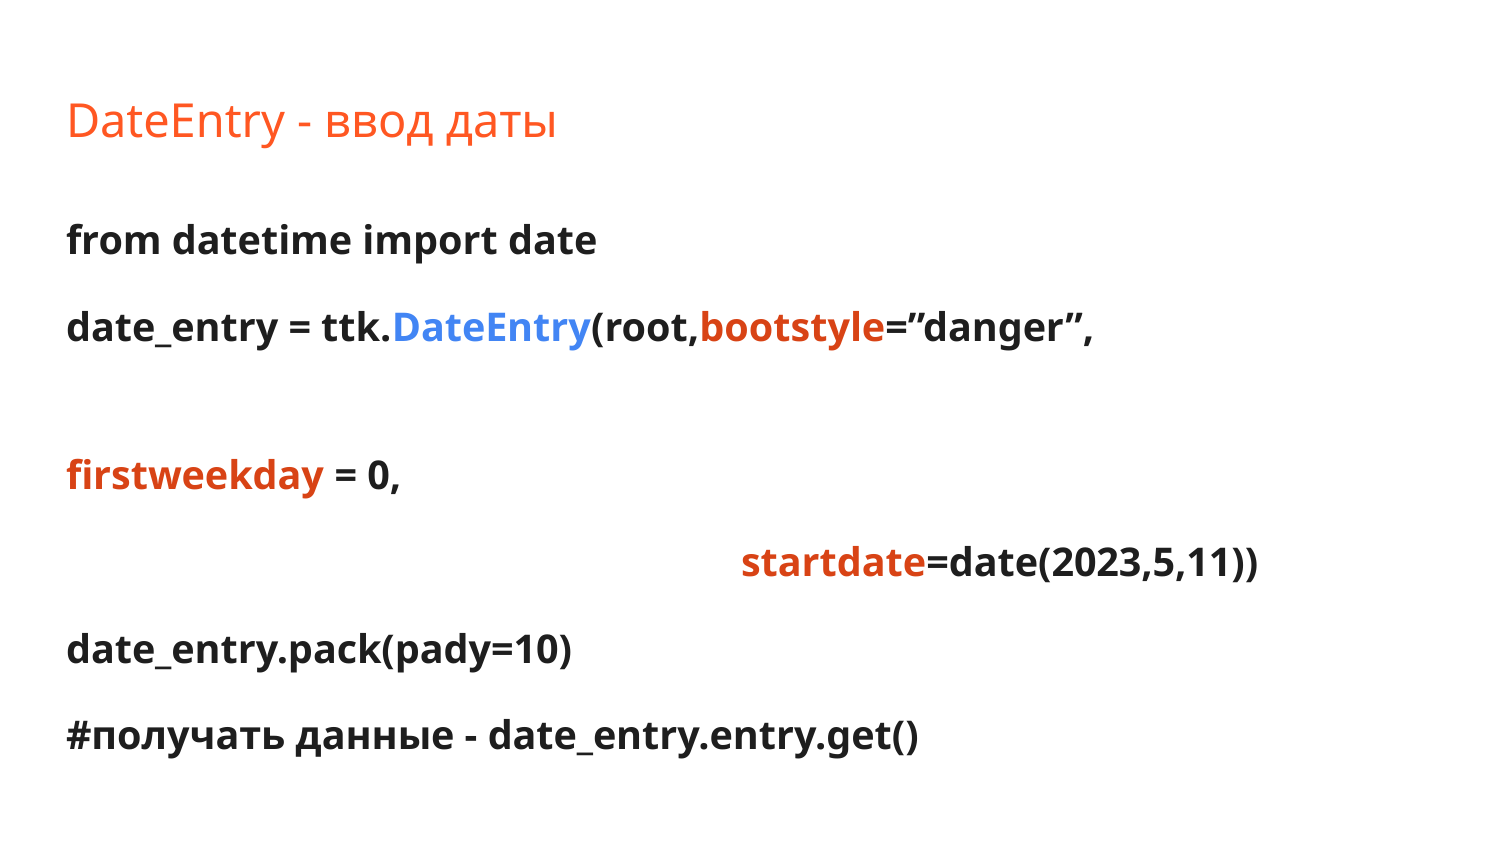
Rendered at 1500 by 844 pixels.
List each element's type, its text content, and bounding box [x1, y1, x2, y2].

title DateEntry - ввод даты [51, 72, 1449, 167]
list from datetime import date date_entry = ttk.DateEntry(root,bootstyle=”danger”, firstweekday = 0, startdate=date(2023,5,11)) date_entry.pack(pady=10) #получать данные - date_entry.entry.get() [51, 189, 1449, 797]
